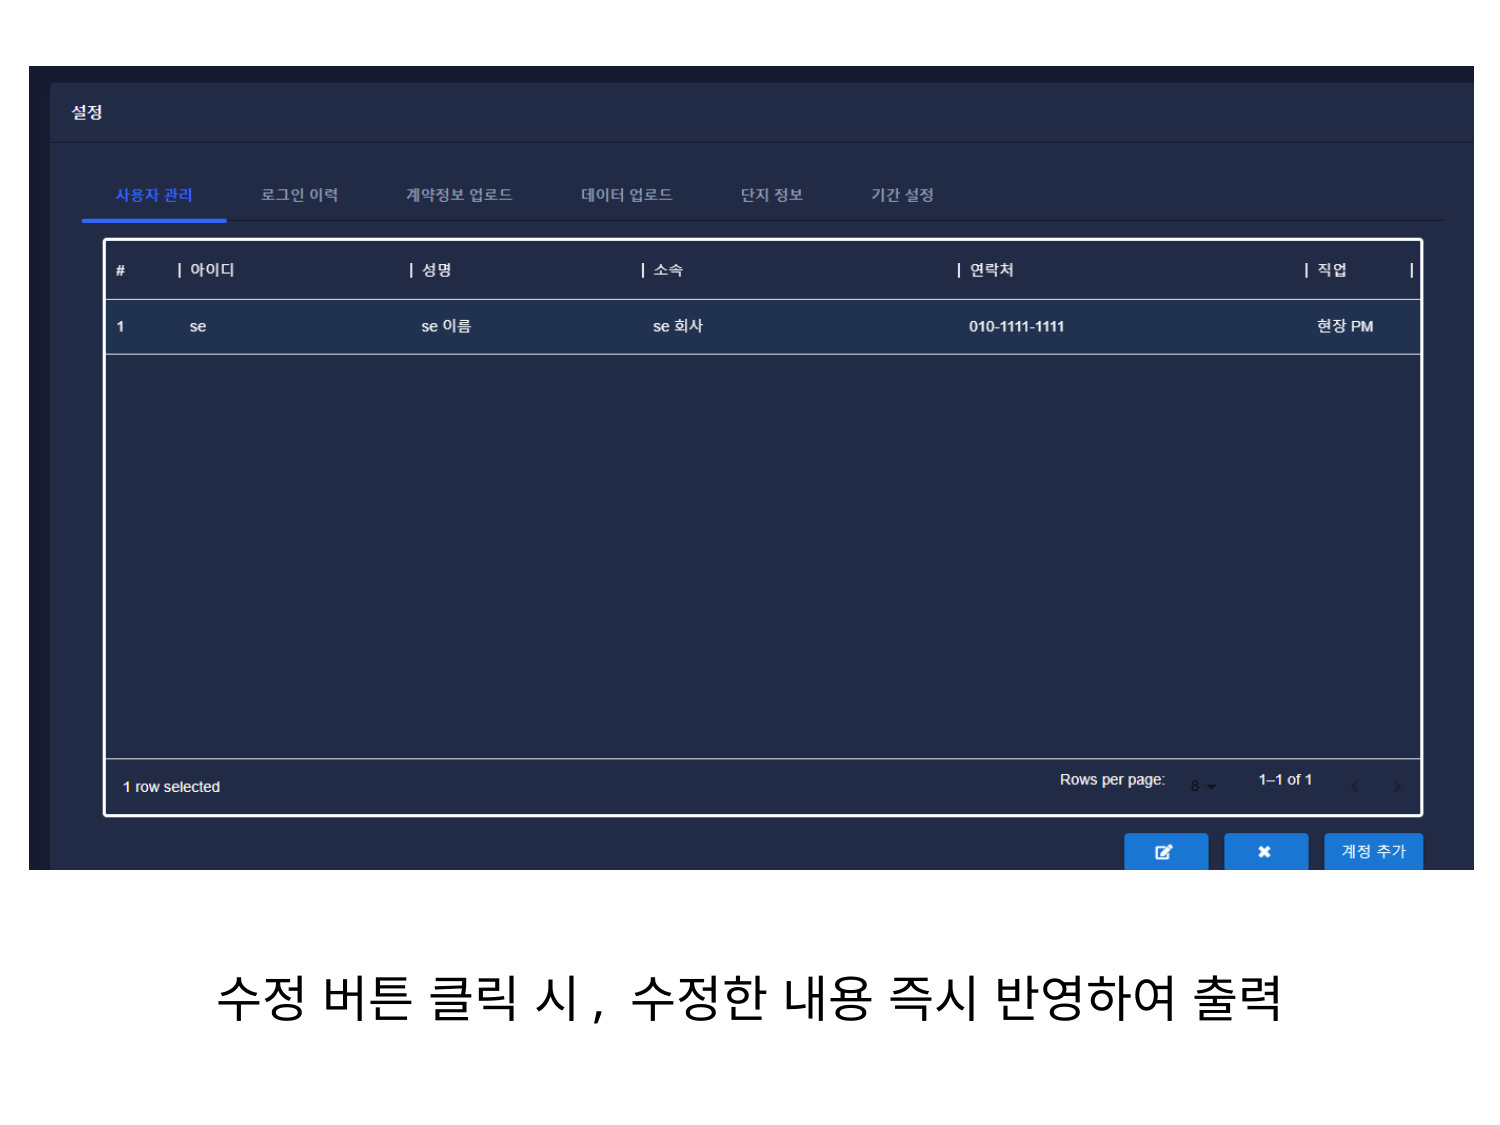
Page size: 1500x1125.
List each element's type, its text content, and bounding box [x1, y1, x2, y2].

text_box 수정 버튼 클릭 시, 수정한 내용 즉시 반영하여 출력 [41, 959, 1474, 1035]
picture [29, 66, 1474, 870]
